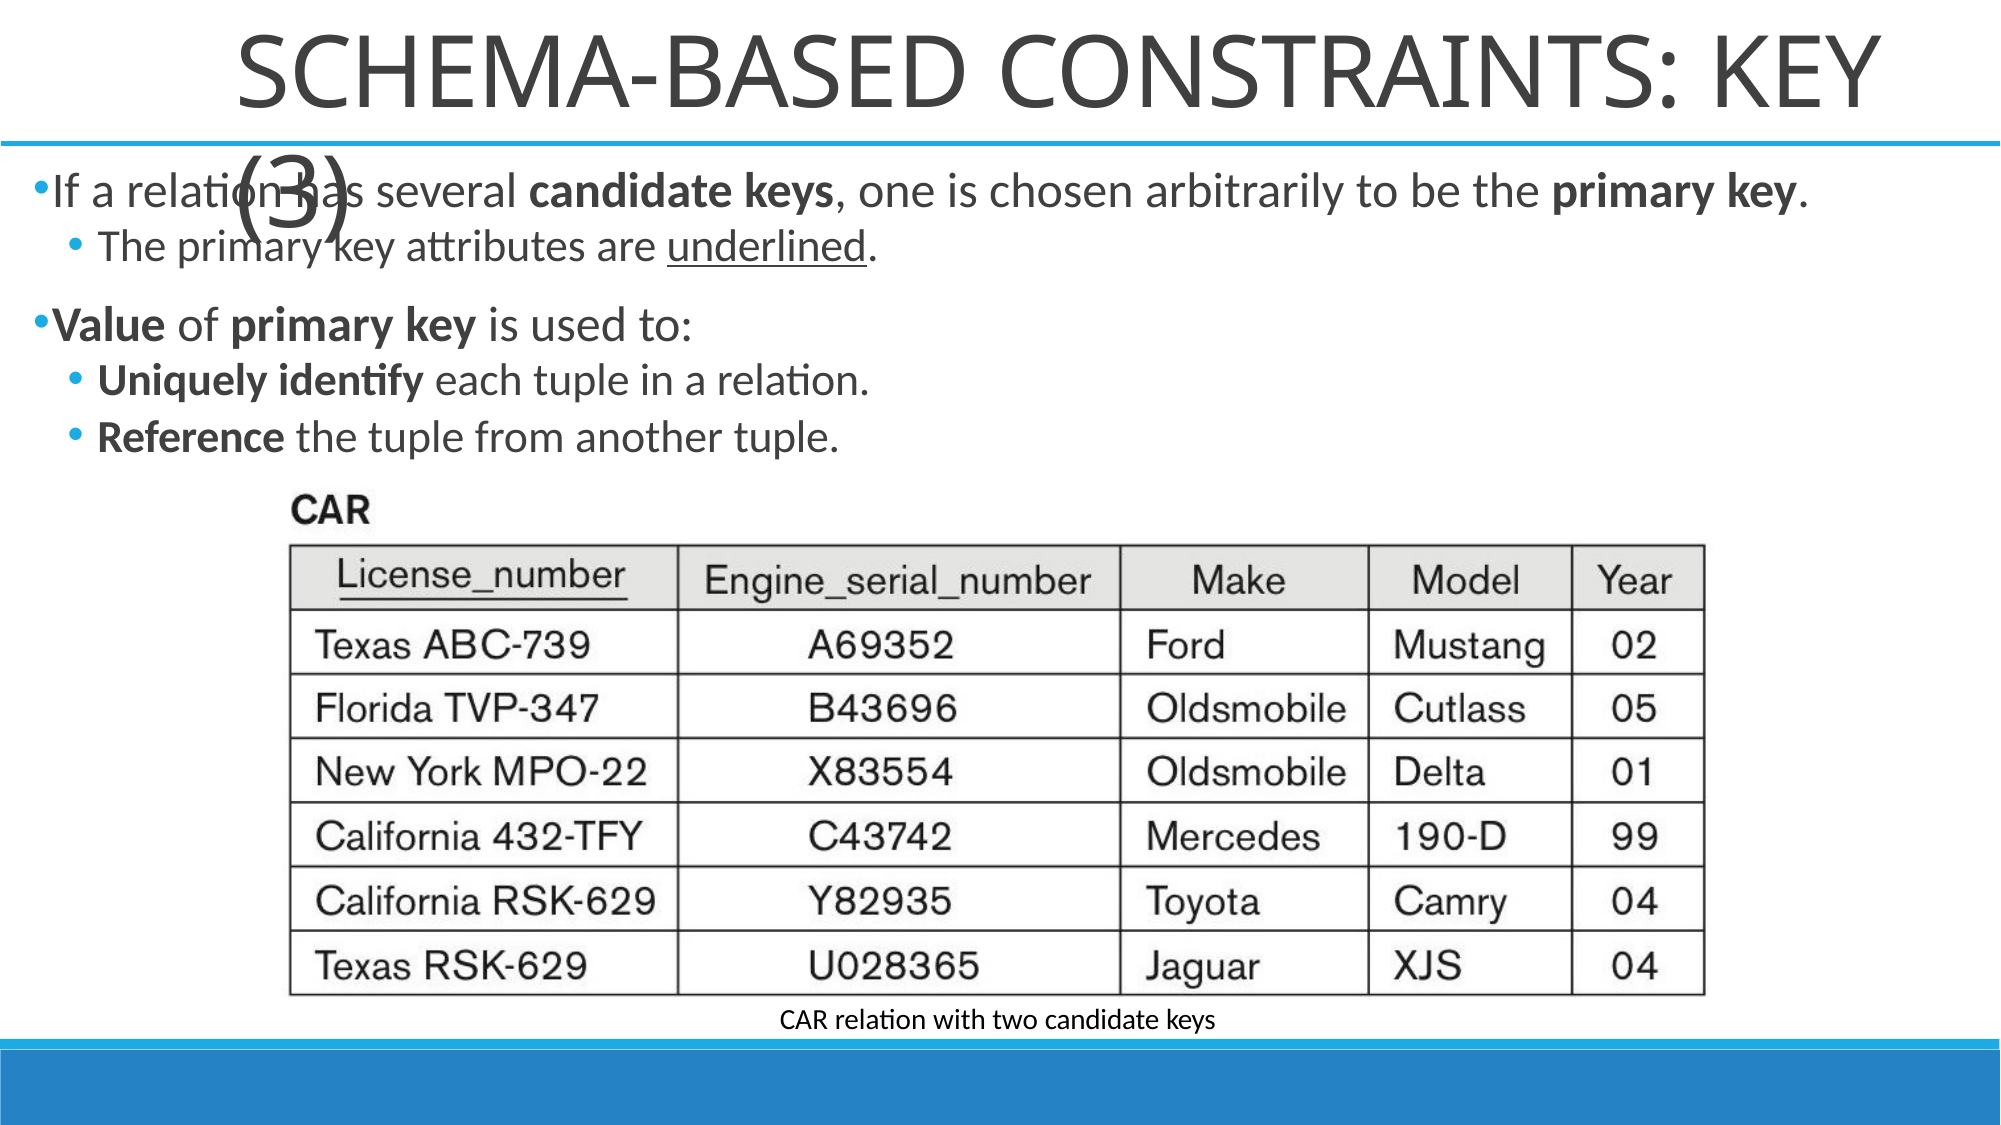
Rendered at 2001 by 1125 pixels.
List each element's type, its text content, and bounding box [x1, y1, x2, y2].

title SCHEMA-BASED CONSTRAINTS: KEY (3) [16, 144, 1984, 248]
picture [281, 487, 1715, 999]
title SCHEMA-BASED CONSTRAINTS: KEY (3) [16, 5, 1984, 143]
text_box CAR relation with two candidate keys [777, 1006, 1223, 1035]
text_box If a relation has several candidate keys, one is chosen arbitrarily to be the primary key. The primary key attributes are underlined. Value of primary key is used to: Uniquely identify each tuple in a relation. Reference the tuple from another tuple. [32, 248, 1815, 462]
